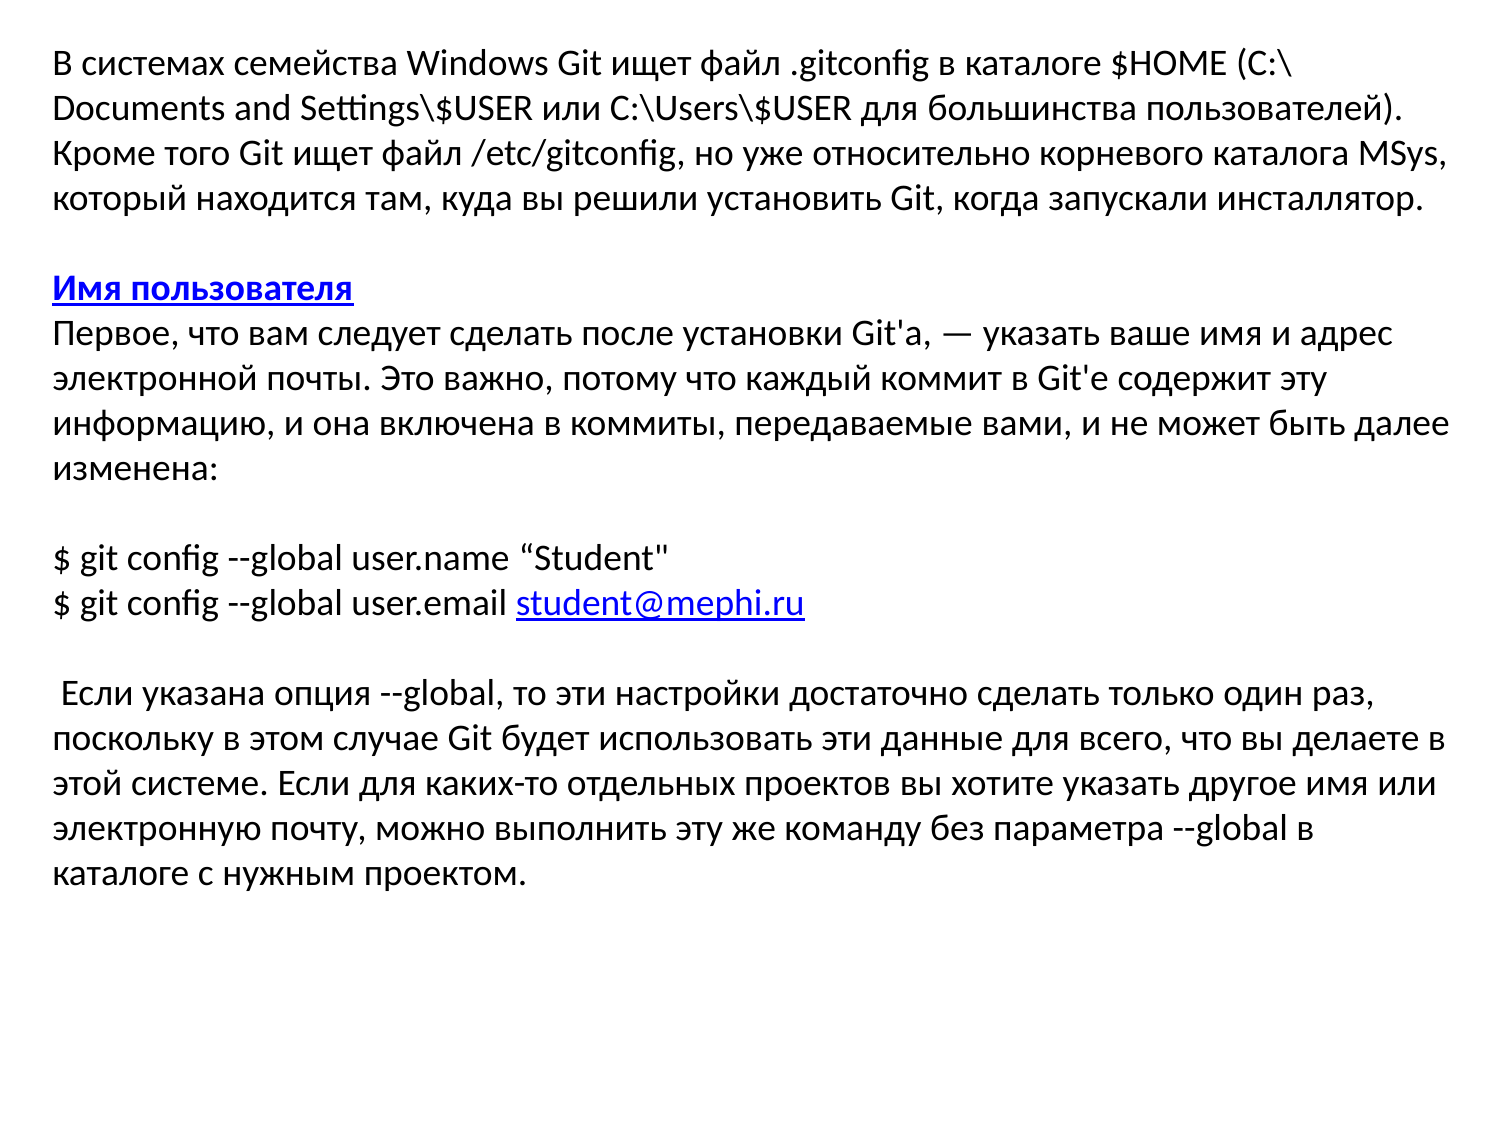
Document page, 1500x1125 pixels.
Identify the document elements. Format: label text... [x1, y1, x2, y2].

text_box В системах семейства Windows Git ищет файл .gitconfig в каталоге $HOME (C:\Documents and Settings\$USER или C:\Users\$USER для большинства пользователей). Кроме того Git ищет файл /etc/gitconfig, но уже относительно корневого каталога MSys, который находится там, куда вы решили установить Git, когда запускали инсталлятор. Имя пользователя Первое, что вам следует сделать после установки Git'а, — указать ваше имя и адрес электронной почты. Это важно, потому что каждый коммит в Git'е содержит эту информацию, и она включена в коммиты, передаваемые вами, и не может быть далее изменена: $ git config --global user.name “Student" $ git config --global user.email student@mephi.ru Если указана опция --global, то эти настройки достаточно сделать только один раз, поскольку в этом случае Git будет использовать эти данные для всего, что вы делаете в этой системе. Если для каких-то отдельных проектов вы хотите указать другое имя или электронную почту, можно выполнить эту же команду без параметра --global в каталоге с нужным проектом. [37, 30, 1467, 946]
